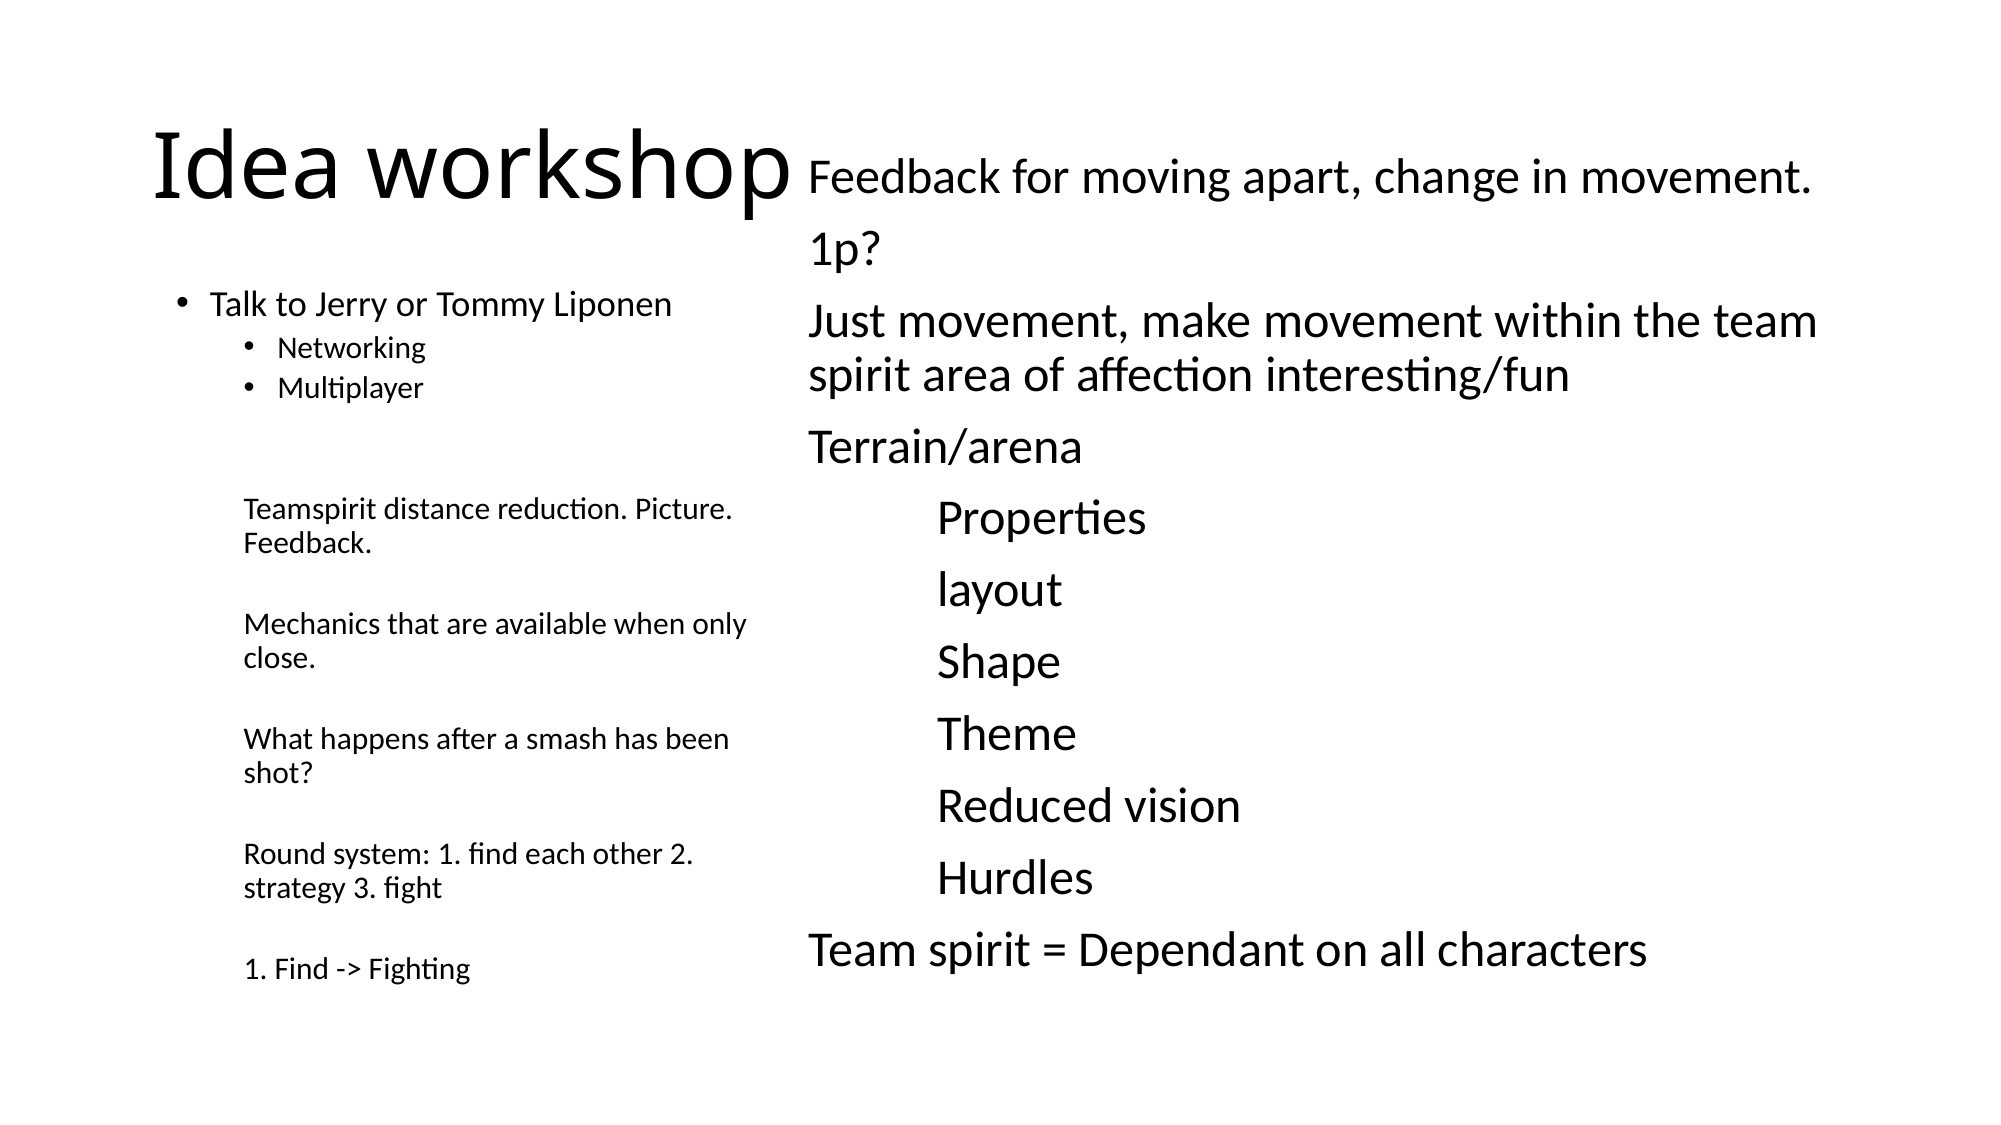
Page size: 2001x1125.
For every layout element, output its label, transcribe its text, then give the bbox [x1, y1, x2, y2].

text_box Talk to Jerry or Tommy Liponen Networking Multiplayer Teamspirit distance reduction. Picture. Feedback. Mechanics that are available when only close. What happens after a smash has been shot? Round system: 1. find each other 2. strategy 3. fight 1. Find -> Fighting [161, 277, 770, 1000]
list Feedback for moving apart, change in movement. 1p? Just movement, make movement within the team spirit area of affection interesting/fun Terrain/arena Properties layout Shape Theme Reduced vision Hurdles Team spirit = Dependant on all characters [793, 142, 1839, 1037]
title Idea workshop [137, 59, 1863, 278]
